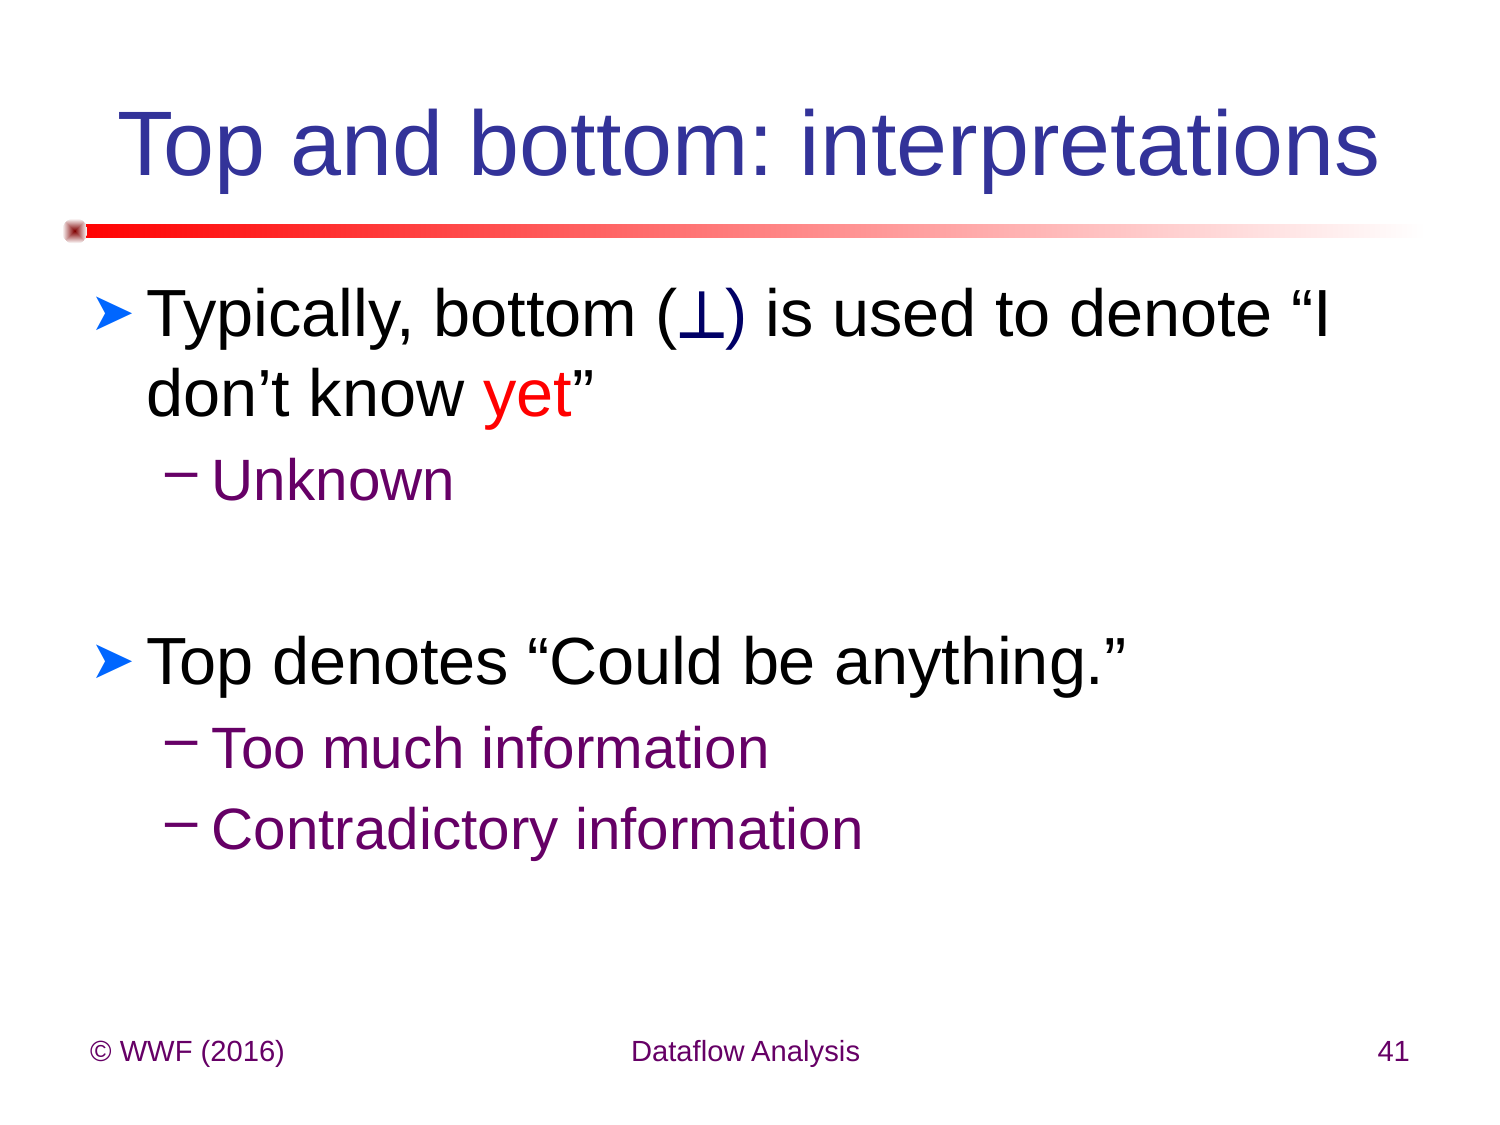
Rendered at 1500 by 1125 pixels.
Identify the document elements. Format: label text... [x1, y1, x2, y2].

footer Dataflow Analysis [512, 1024, 988, 1103]
slide_number © WWF (2016) [75, 1024, 425, 1103]
slide_number 41 [1074, 1024, 1425, 1103]
title Top and bottom: interpretations [75, 45, 1425, 233]
list Typically, bottom () is used to denote “I don’t know yet” Unknown Top denotes “Could be anything.” Too much information Contradictory information [75, 262, 1425, 1005]
